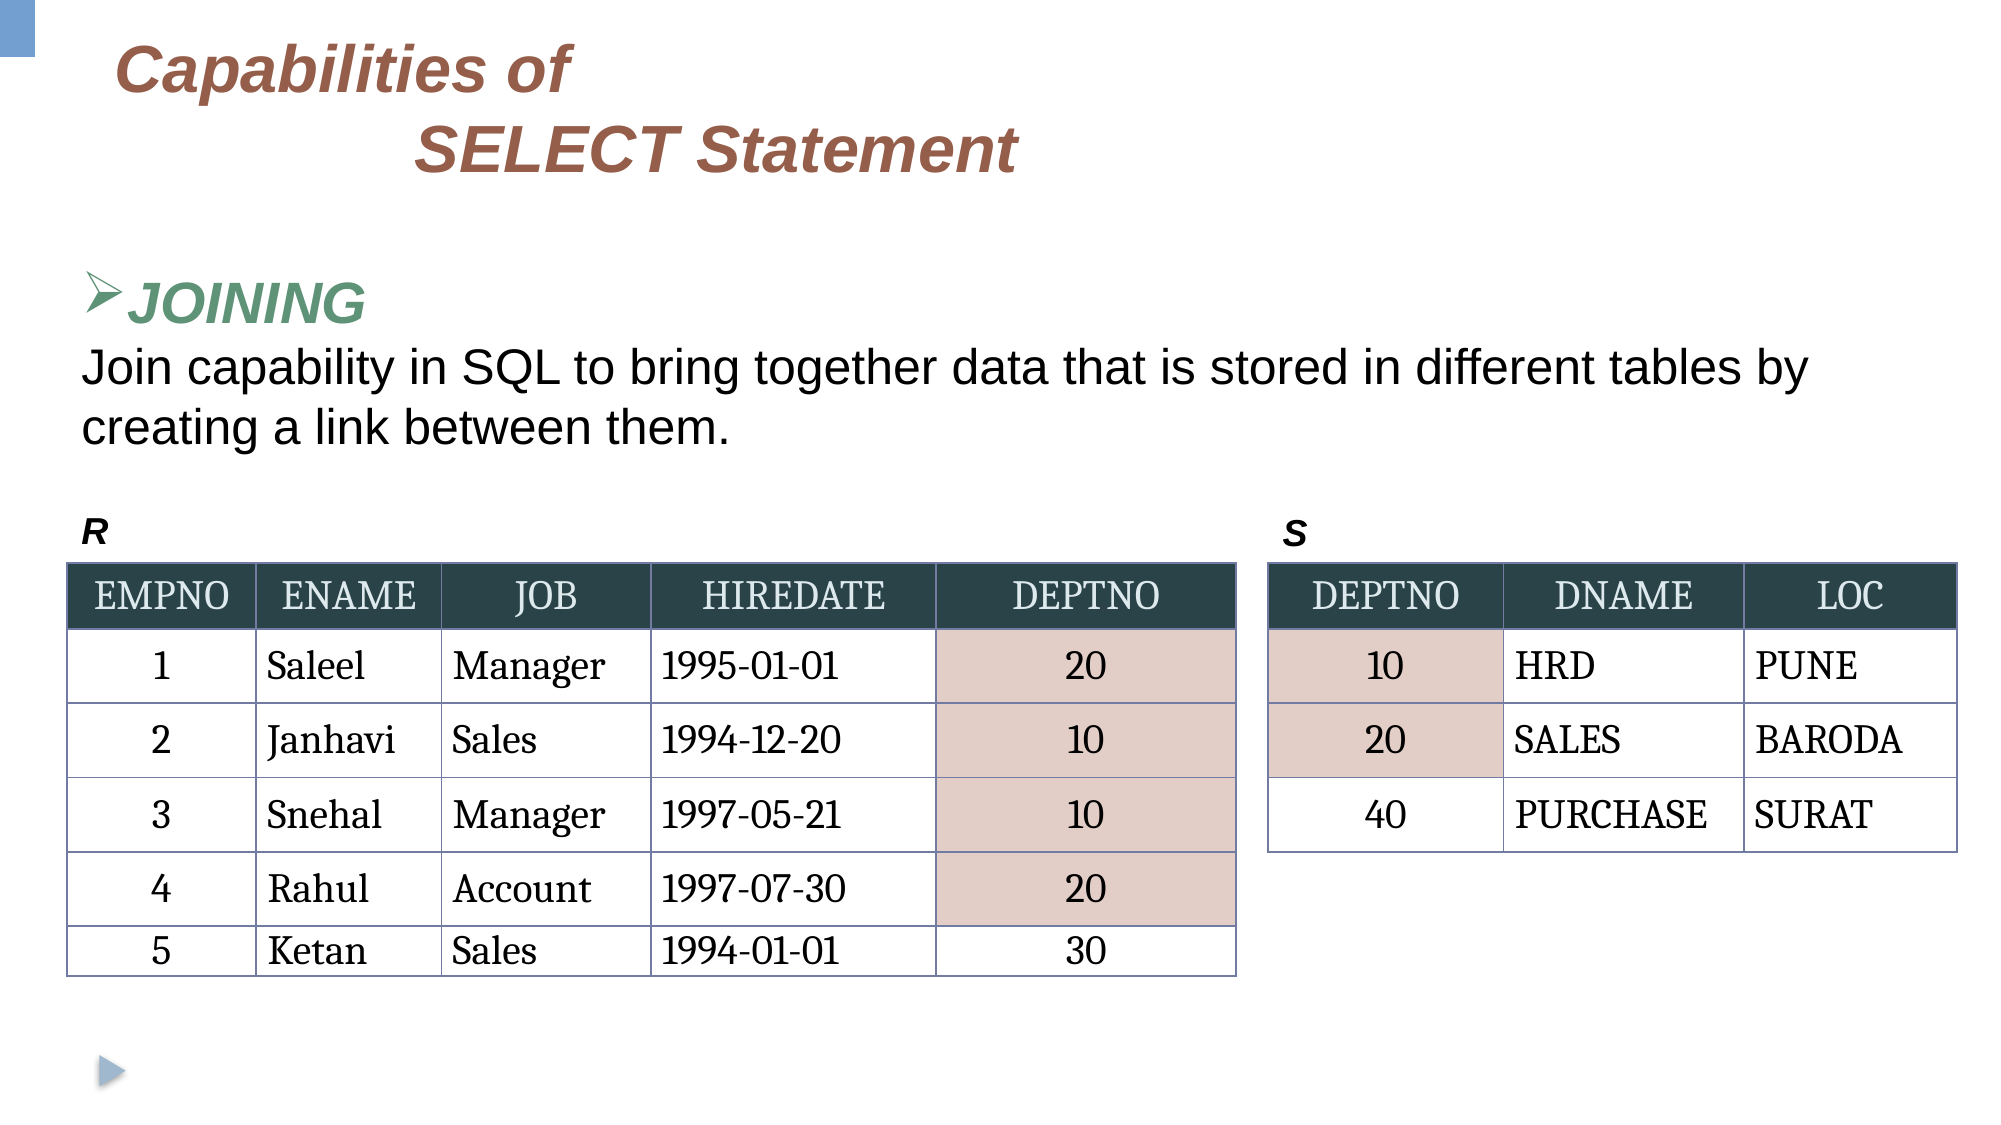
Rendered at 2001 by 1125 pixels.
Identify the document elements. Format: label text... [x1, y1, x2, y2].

table_cell SURAT [1745, 778, 1956, 851]
table_cell 4 [68, 853, 255, 925]
table_cell SALES [1504, 704, 1743, 777]
table_cell 20 [937, 853, 1235, 925]
table_cell PURCHASE [1504, 778, 1743, 851]
table_header LOC [1745, 564, 1956, 628]
table_cell 1994-12-20 [652, 704, 935, 777]
table_cell BARODA [1745, 704, 1956, 777]
text_box R [66, 499, 131, 560]
table_cell 10 [1269, 630, 1503, 702]
table_cell 10 [937, 704, 1235, 777]
table_cell HRD [1504, 630, 1743, 702]
table_header ENAME [257, 564, 441, 628]
table_cell Sales [442, 704, 650, 777]
table_cell Rahul [257, 853, 441, 925]
table_cell 1997-05-21 [652, 778, 935, 851]
table_header HIREDATE [652, 564, 935, 628]
table_cell Snehal [257, 778, 441, 851]
table_header DEPTNO [1269, 564, 1503, 628]
table_cell 1994-01-01 [652, 927, 935, 975]
table_cell PUNE [1745, 630, 1956, 702]
text_box S [1267, 501, 1332, 562]
table_cell Sales [442, 927, 650, 975]
table_cell 5 [68, 927, 255, 975]
table_header EMPNO [68, 564, 255, 628]
title Capabilities of SELECT Statement [99, 42, 1900, 193]
text_box JOINING Join capability in SQL to bring together data that is stored in different tables by creating a link between them. [66, 187, 1957, 463]
table_cell 2 [68, 704, 255, 777]
table_cell Janhavi [257, 704, 441, 777]
table_cell Manager [442, 778, 650, 851]
table_cell 3 [68, 778, 255, 851]
table_cell 1 [68, 630, 255, 702]
table_cell 1995-01-01 [652, 630, 935, 702]
table_header JOB [442, 564, 650, 628]
table_cell 10 [937, 778, 1235, 851]
table_cell Manager [442, 630, 650, 702]
table_cell Saleel [257, 630, 441, 702]
table_header DNAME [1504, 564, 1743, 628]
table_cell 40 [1269, 778, 1503, 851]
table_cell 30 [937, 927, 1235, 975]
table_header DEPTNO [937, 564, 1235, 628]
table_cell 20 [1269, 704, 1503, 777]
table_cell 20 [937, 630, 1235, 702]
table_cell 1997-07-30 [652, 853, 935, 925]
table_cell Account [442, 853, 650, 925]
table_cell Ketan [257, 927, 441, 975]
